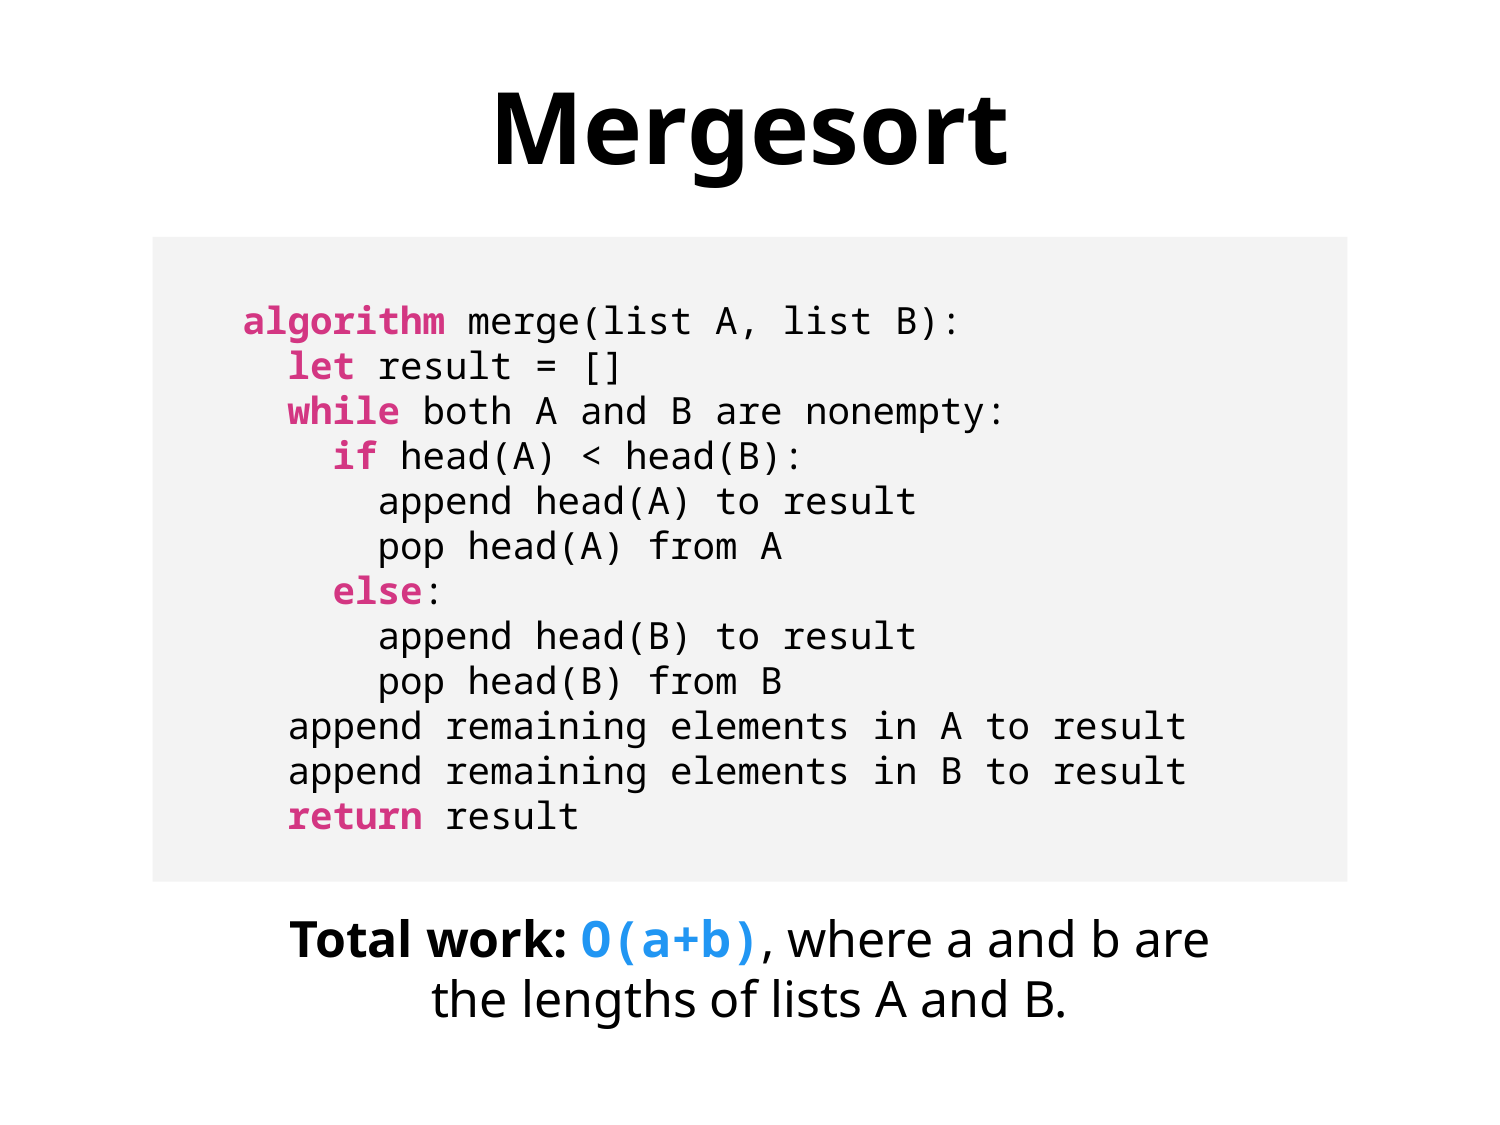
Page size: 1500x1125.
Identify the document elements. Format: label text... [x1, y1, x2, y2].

text_box Total work: O(a+b), where a and b are the lengths of lists A and B. [152, 881, 1348, 1053]
subtitle algorithm merge(list A, list B): let result = [] while both A and B are nonempty: if head(A) < head(B): append head(A) to result pop head(A) from A else: append head(B) to result pop head(B) from B append remaining elements in A to result append remaining elements in B to result return result [152, 236, 1348, 881]
subtitle Mergesort [0, 50, 1500, 237]
